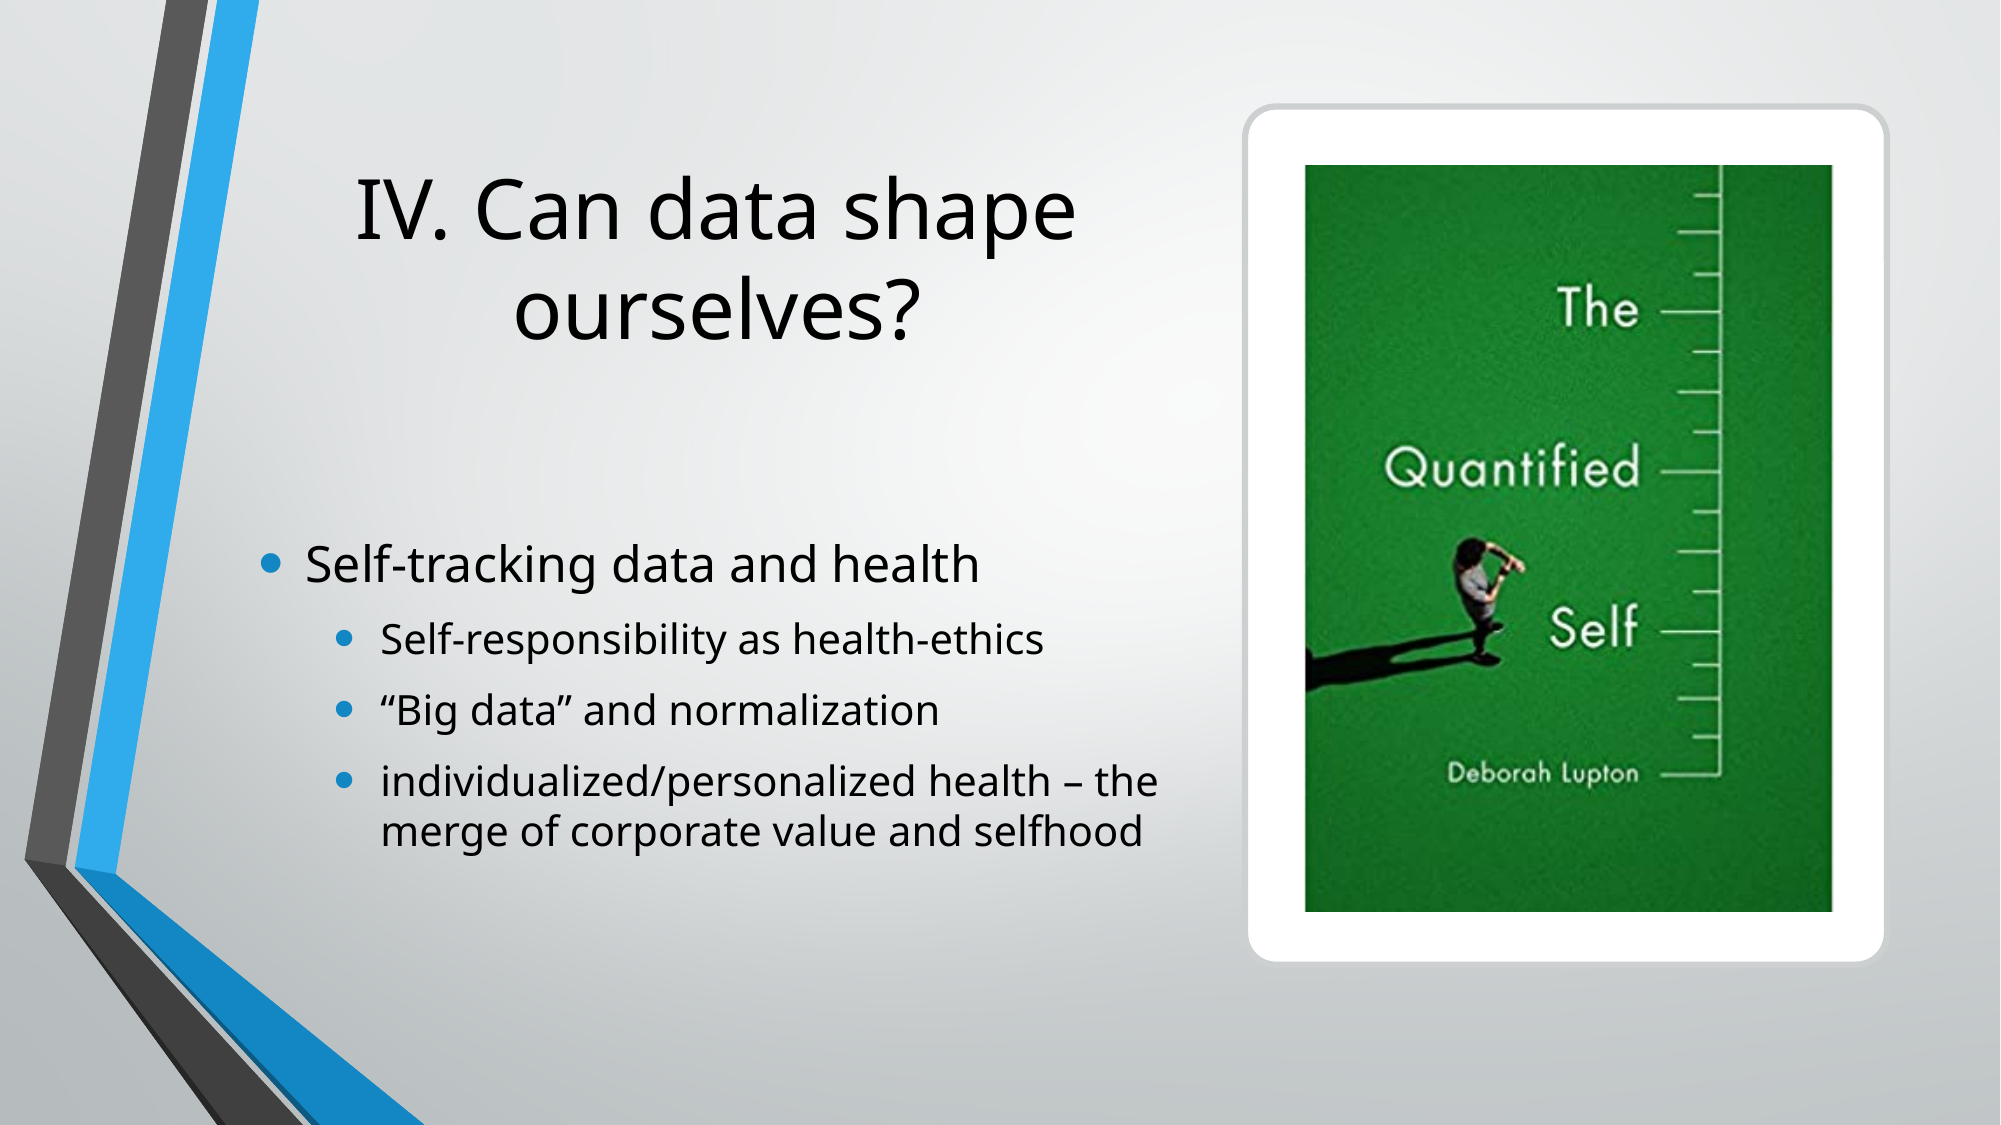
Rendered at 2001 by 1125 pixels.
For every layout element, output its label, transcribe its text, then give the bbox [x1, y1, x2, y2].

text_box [24, 0, 425, 1125]
picture [1304, 165, 1834, 912]
list Self-tracking data and health Self-responsibility as health-ethics “Big data” and normalization individualized/personalized health – the merge of corporate value and selfhood [425, 437, 1192, 950]
title IV. Can data shape ourselves? [425, 112, 1192, 400]
text_box [1243, 105, 1889, 967]
